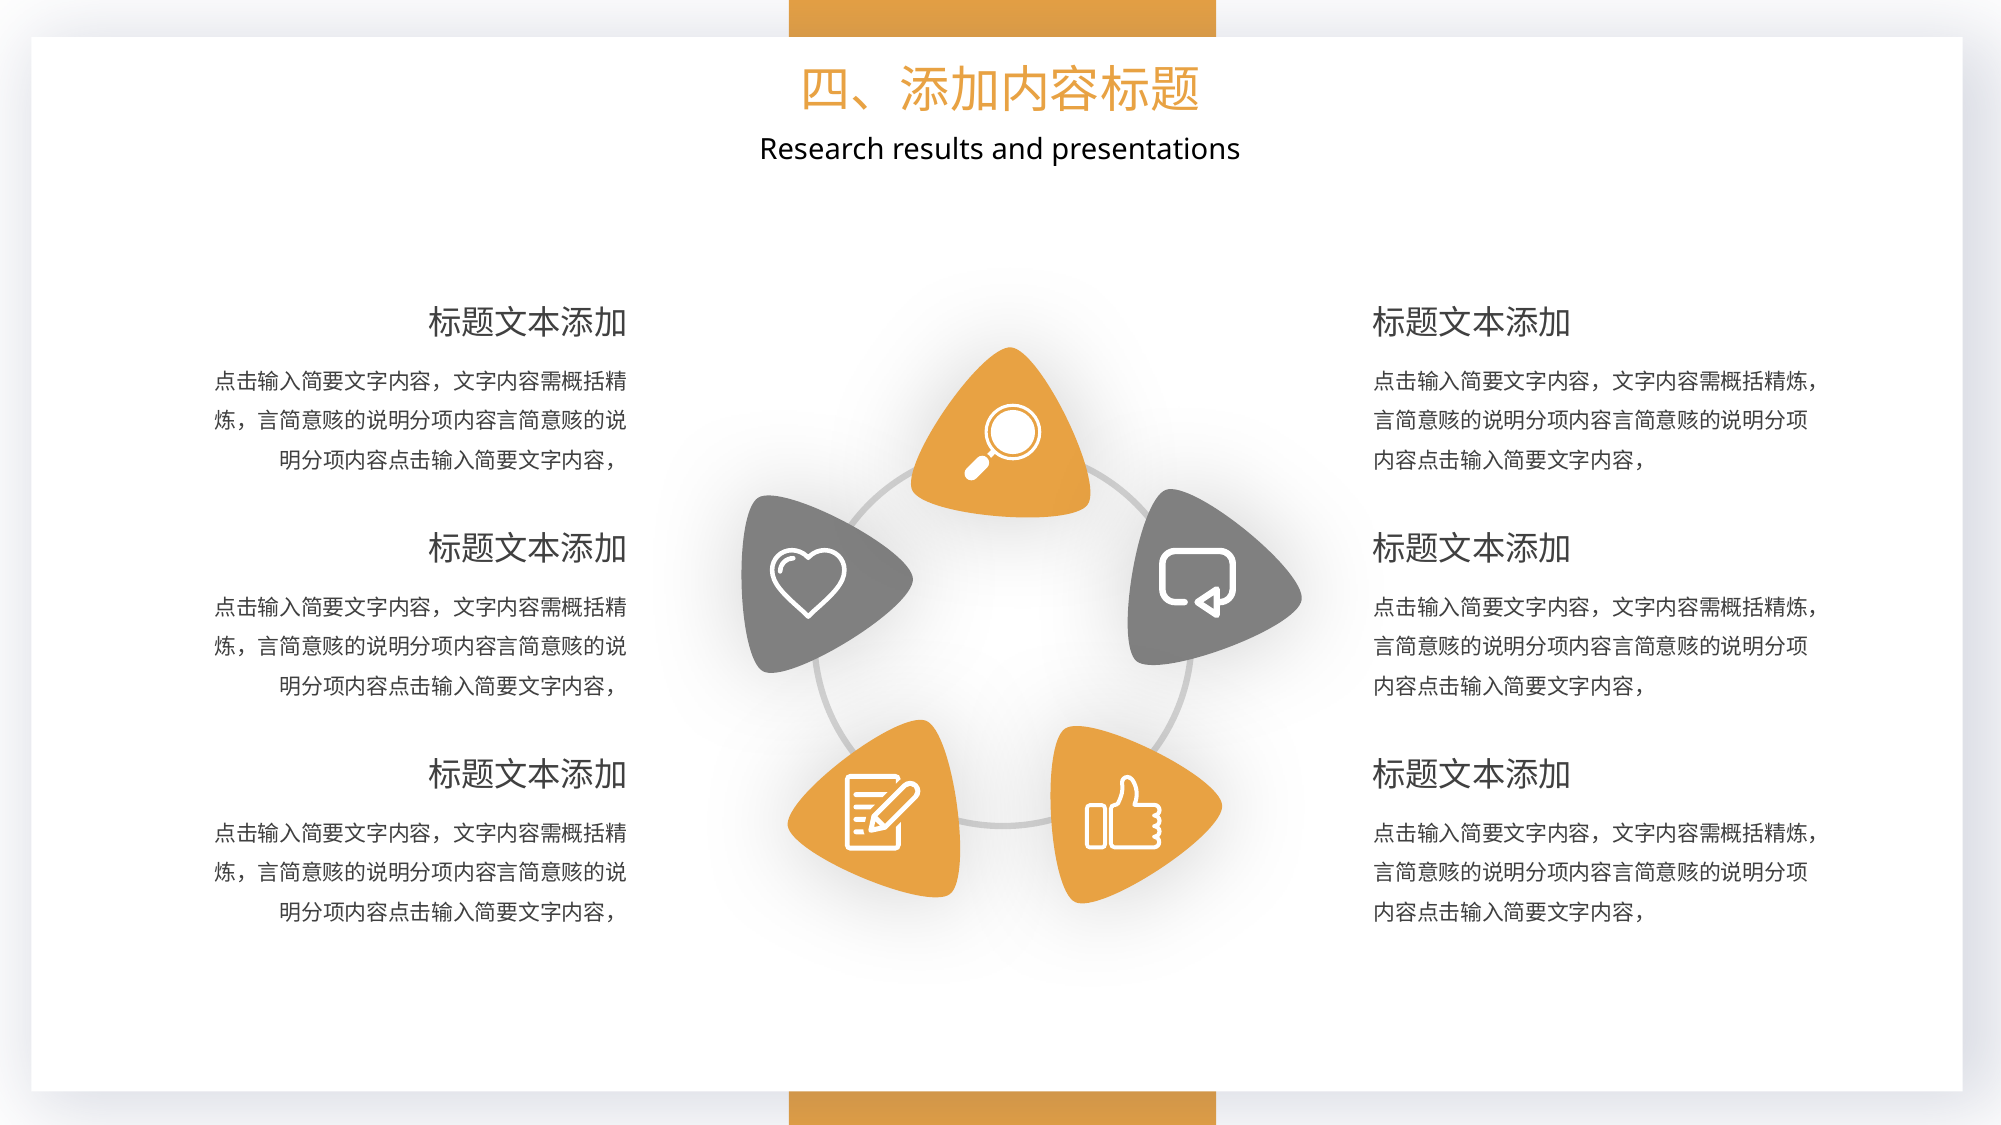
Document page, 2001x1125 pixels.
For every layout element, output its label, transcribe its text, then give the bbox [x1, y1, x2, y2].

text_box Research results and presentations [480, 123, 1520, 173]
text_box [1357, 746, 1826, 930]
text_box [187, 746, 643, 930]
text_box 四、添加内容标题 [593, 49, 1407, 123]
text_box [1357, 294, 1826, 478]
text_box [187, 520, 643, 704]
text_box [713, 347, 1286, 884]
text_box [187, 294, 643, 478]
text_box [1357, 520, 1826, 704]
